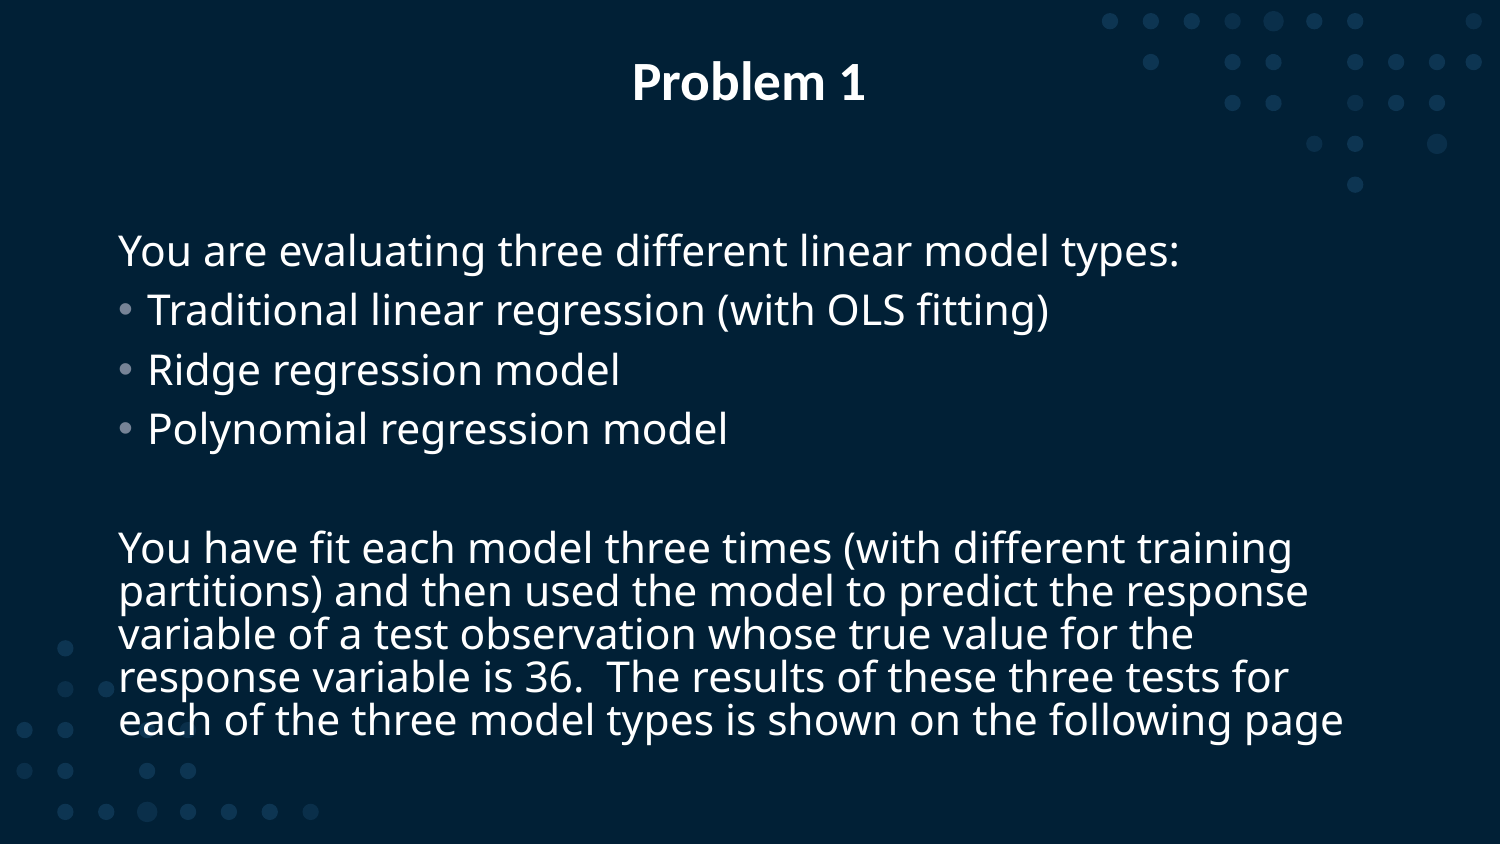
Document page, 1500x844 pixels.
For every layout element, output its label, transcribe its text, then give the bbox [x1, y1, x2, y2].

title Problem 1 [103, 44, 1397, 120]
list You are evaluating three different linear model types: Traditional linear regression (with OLS fitting) Ridge regression model Polynomial regression model You have fit each model three times (with different training partitions) and then used the model to predict the response variable of a test observation whose true value for the response variable is 36. The results of these three tests for each of the three model types is shown on the following page [103, 224, 1397, 760]
